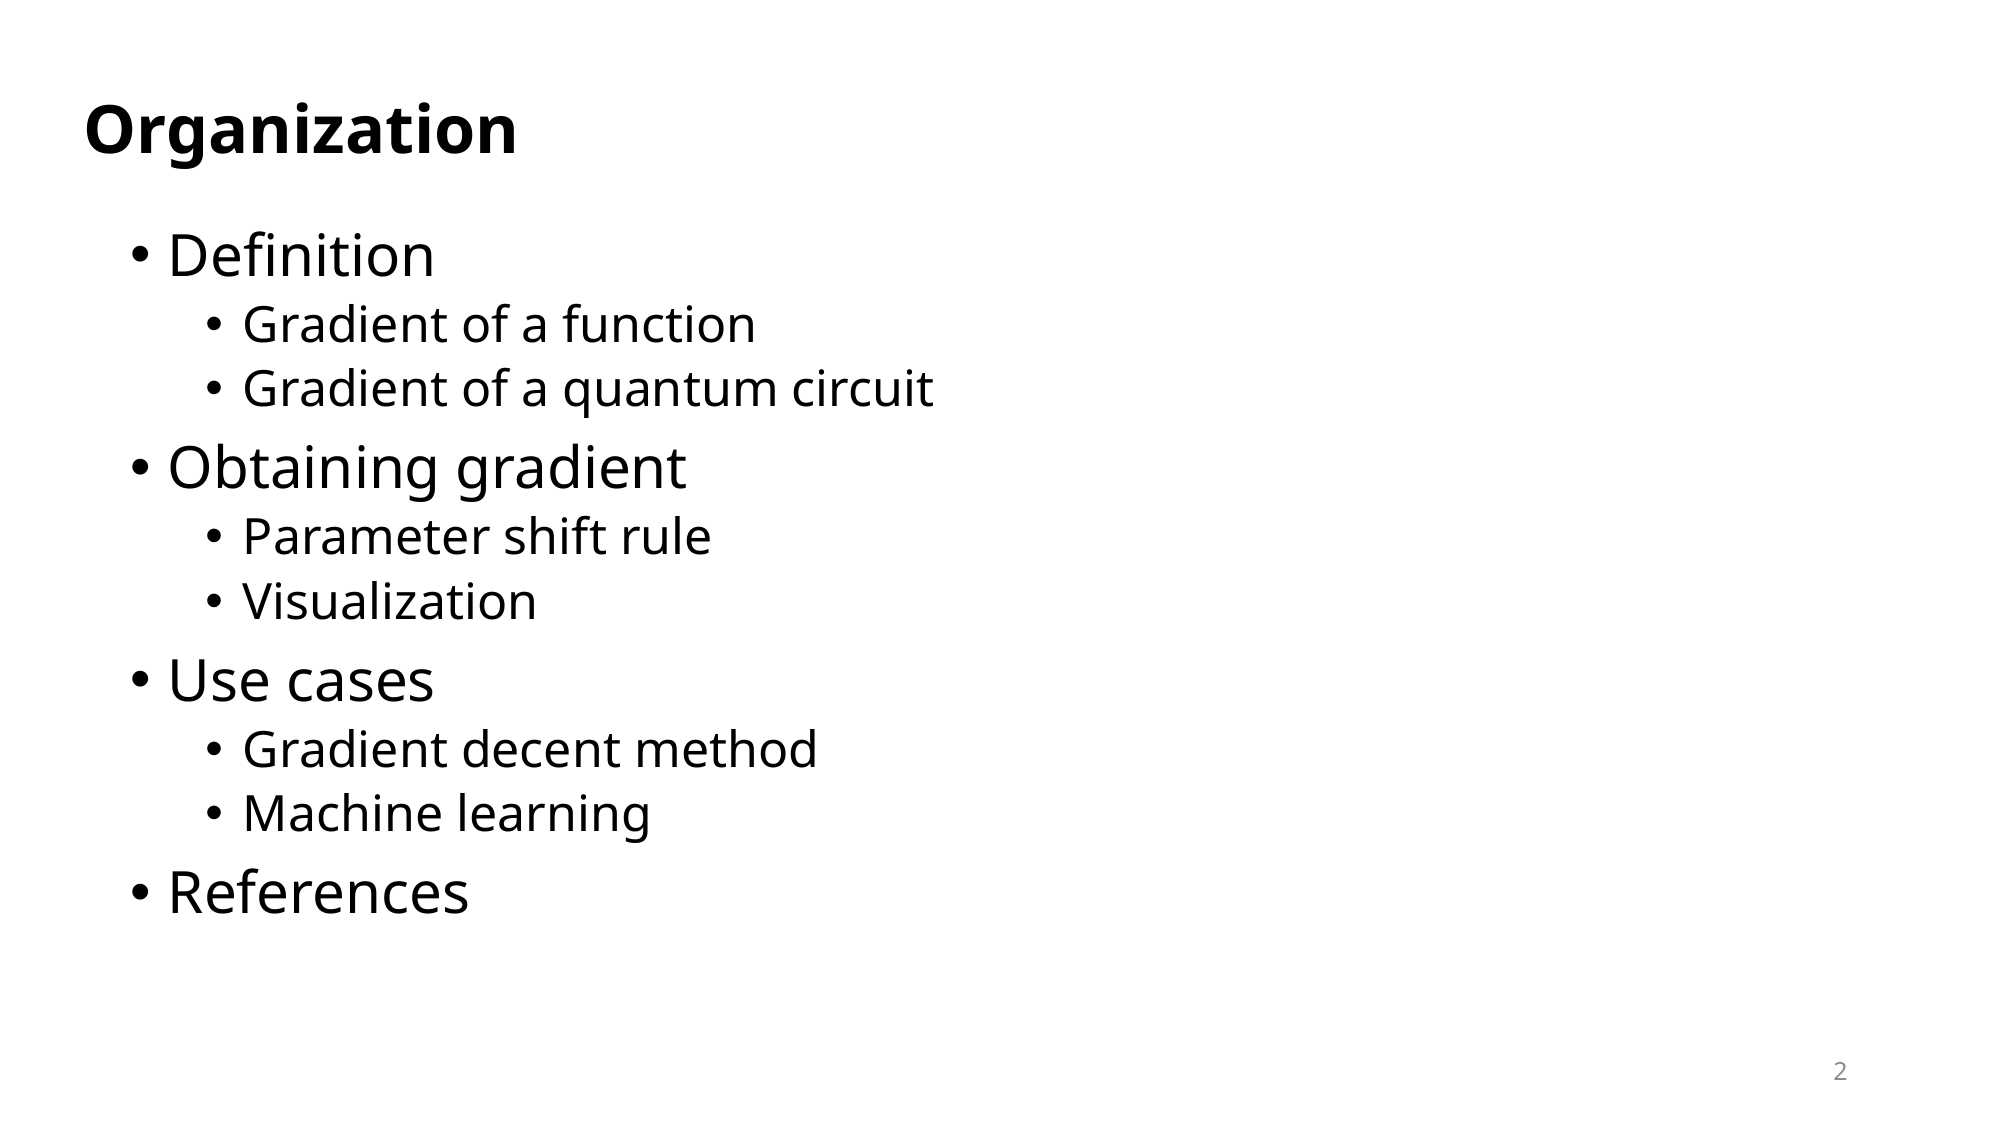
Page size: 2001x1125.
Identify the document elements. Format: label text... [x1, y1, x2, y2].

list Definition Gradient of a function Gradient of a quantum circuit Obtaining gradient Parameter shift rule Visualization Use cases Gradient decent method Machine learning References [115, 218, 1841, 1027]
title Organization [68, 23, 1794, 241]
slide_number 2 [1412, 1042, 1863, 1103]
